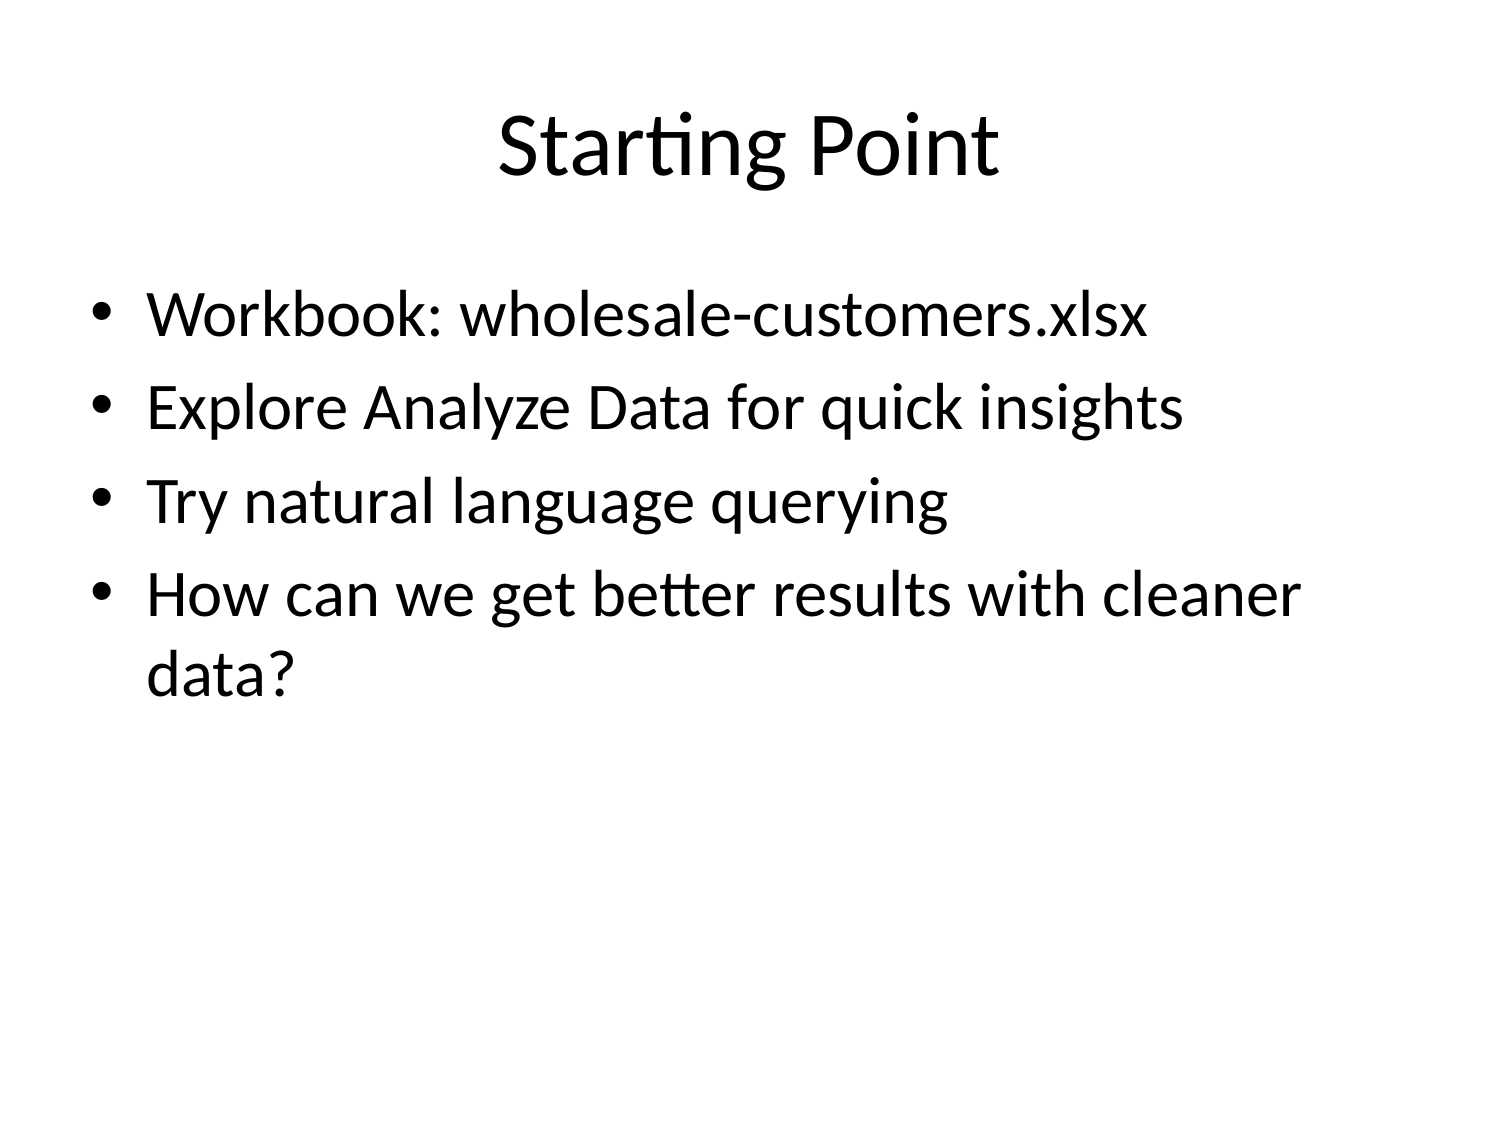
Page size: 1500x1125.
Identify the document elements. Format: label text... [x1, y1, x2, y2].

list Workbook: wholesale-customers.xlsx Explore Analyze Data for quick insights Try natural language querying How can we get better results with cleaner data? [75, 262, 1425, 1005]
title Starting Point [75, 45, 1425, 233]
